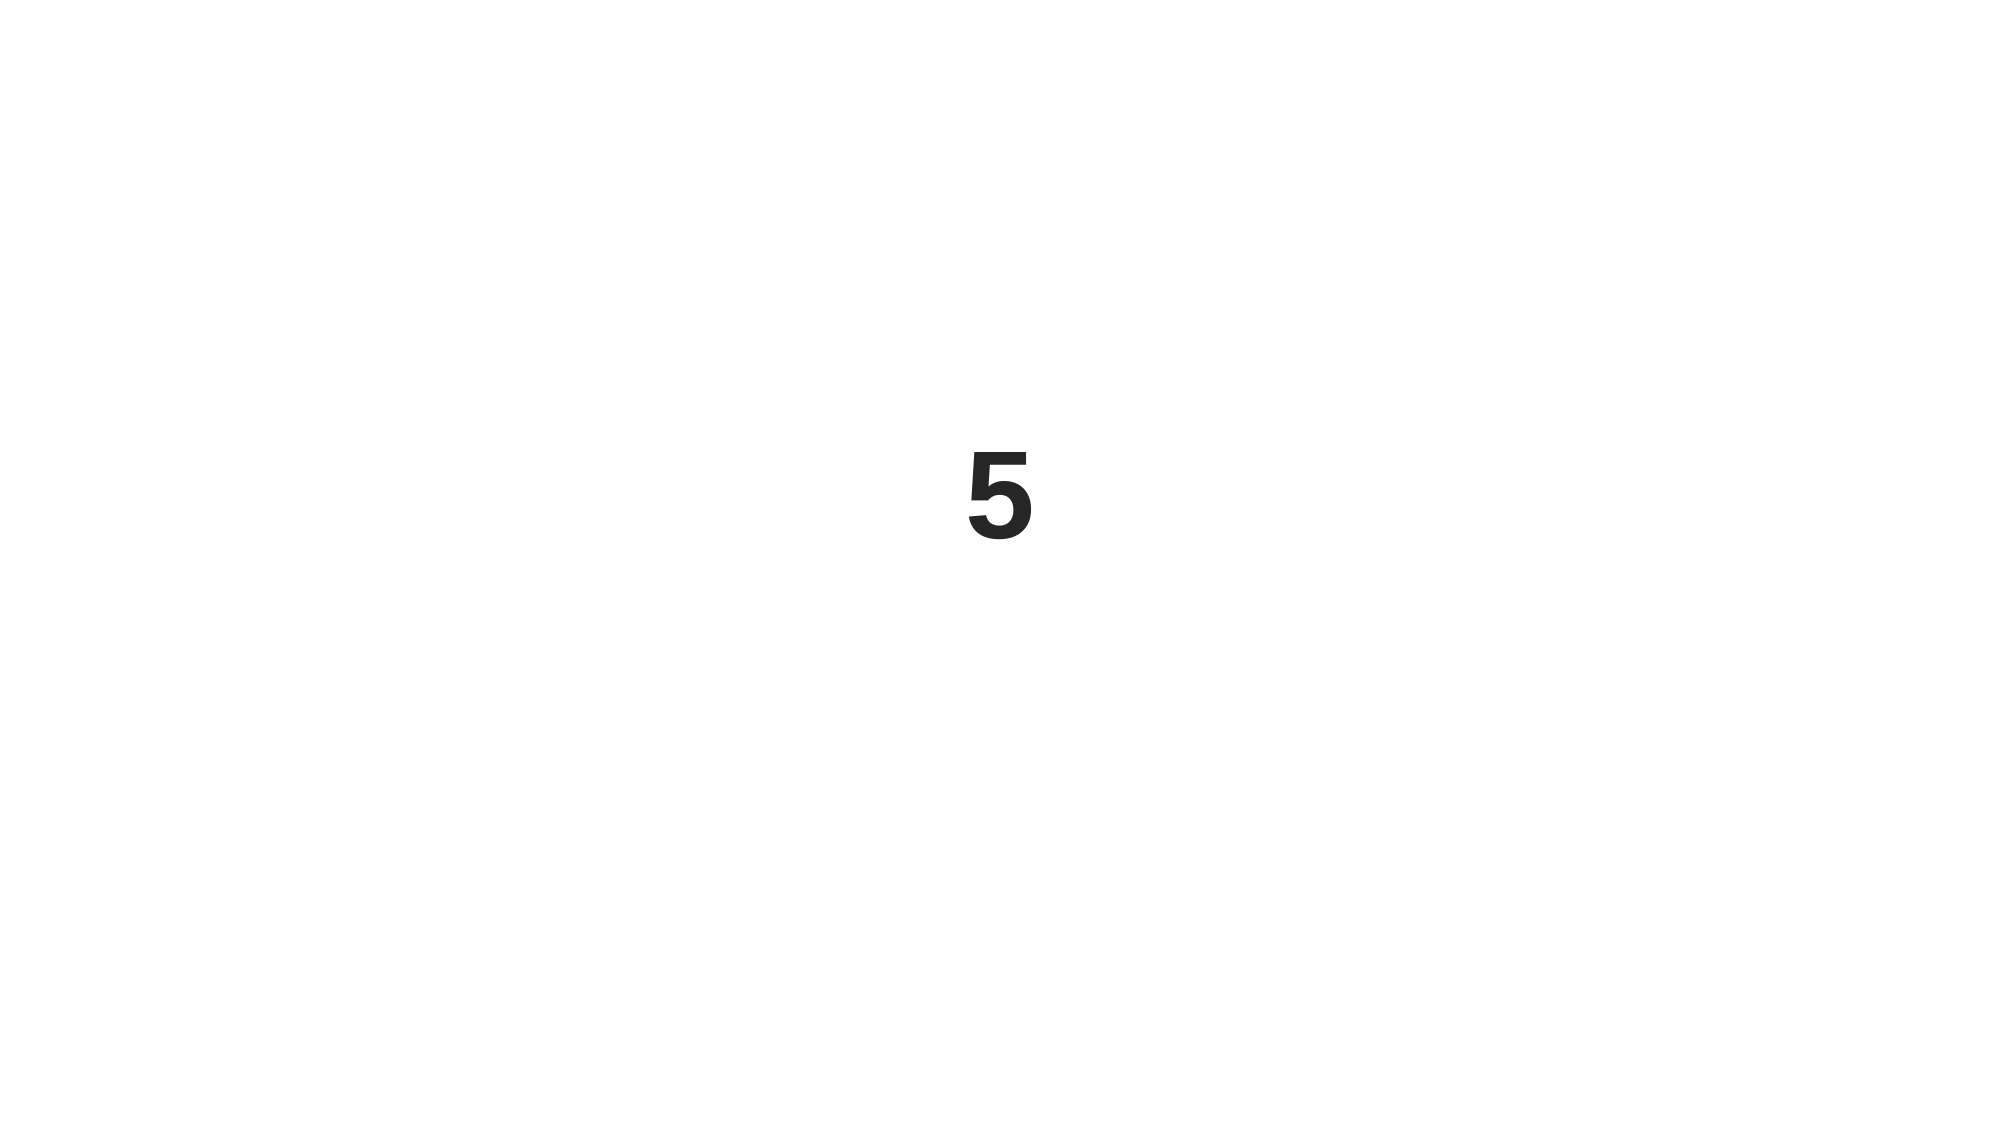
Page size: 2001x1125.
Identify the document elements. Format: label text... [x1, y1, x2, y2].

title 5 [196, 149, 1805, 572]
